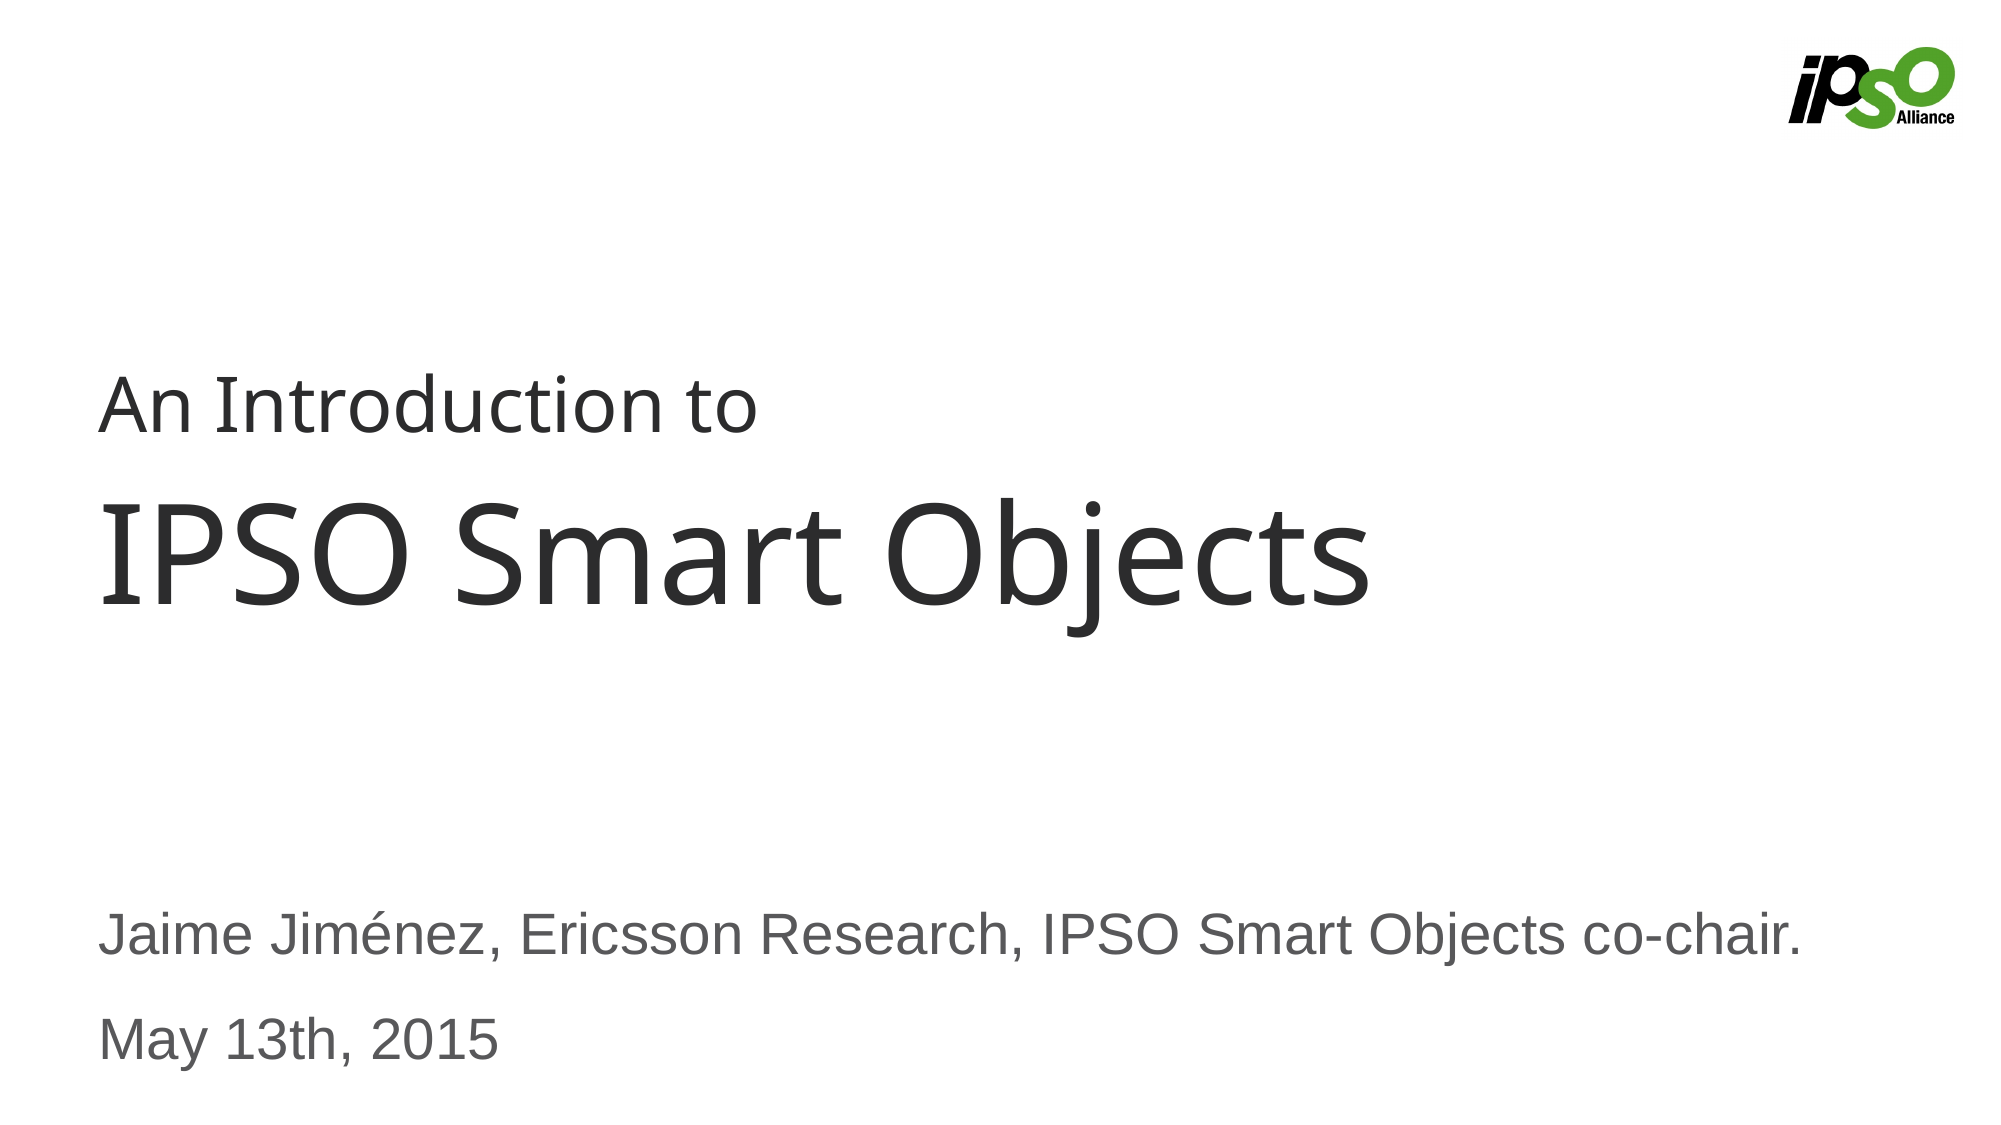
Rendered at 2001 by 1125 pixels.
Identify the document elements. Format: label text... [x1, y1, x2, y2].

title An Introduction to IPSO Smart Objects [86, 296, 1913, 763]
subtitle Jaime Jiménez, Ericsson Research, IPSO Smart Objects co-chair. May 13th, 2015 [86, 842, 1914, 1071]
picture [1781, 37, 1963, 140]
